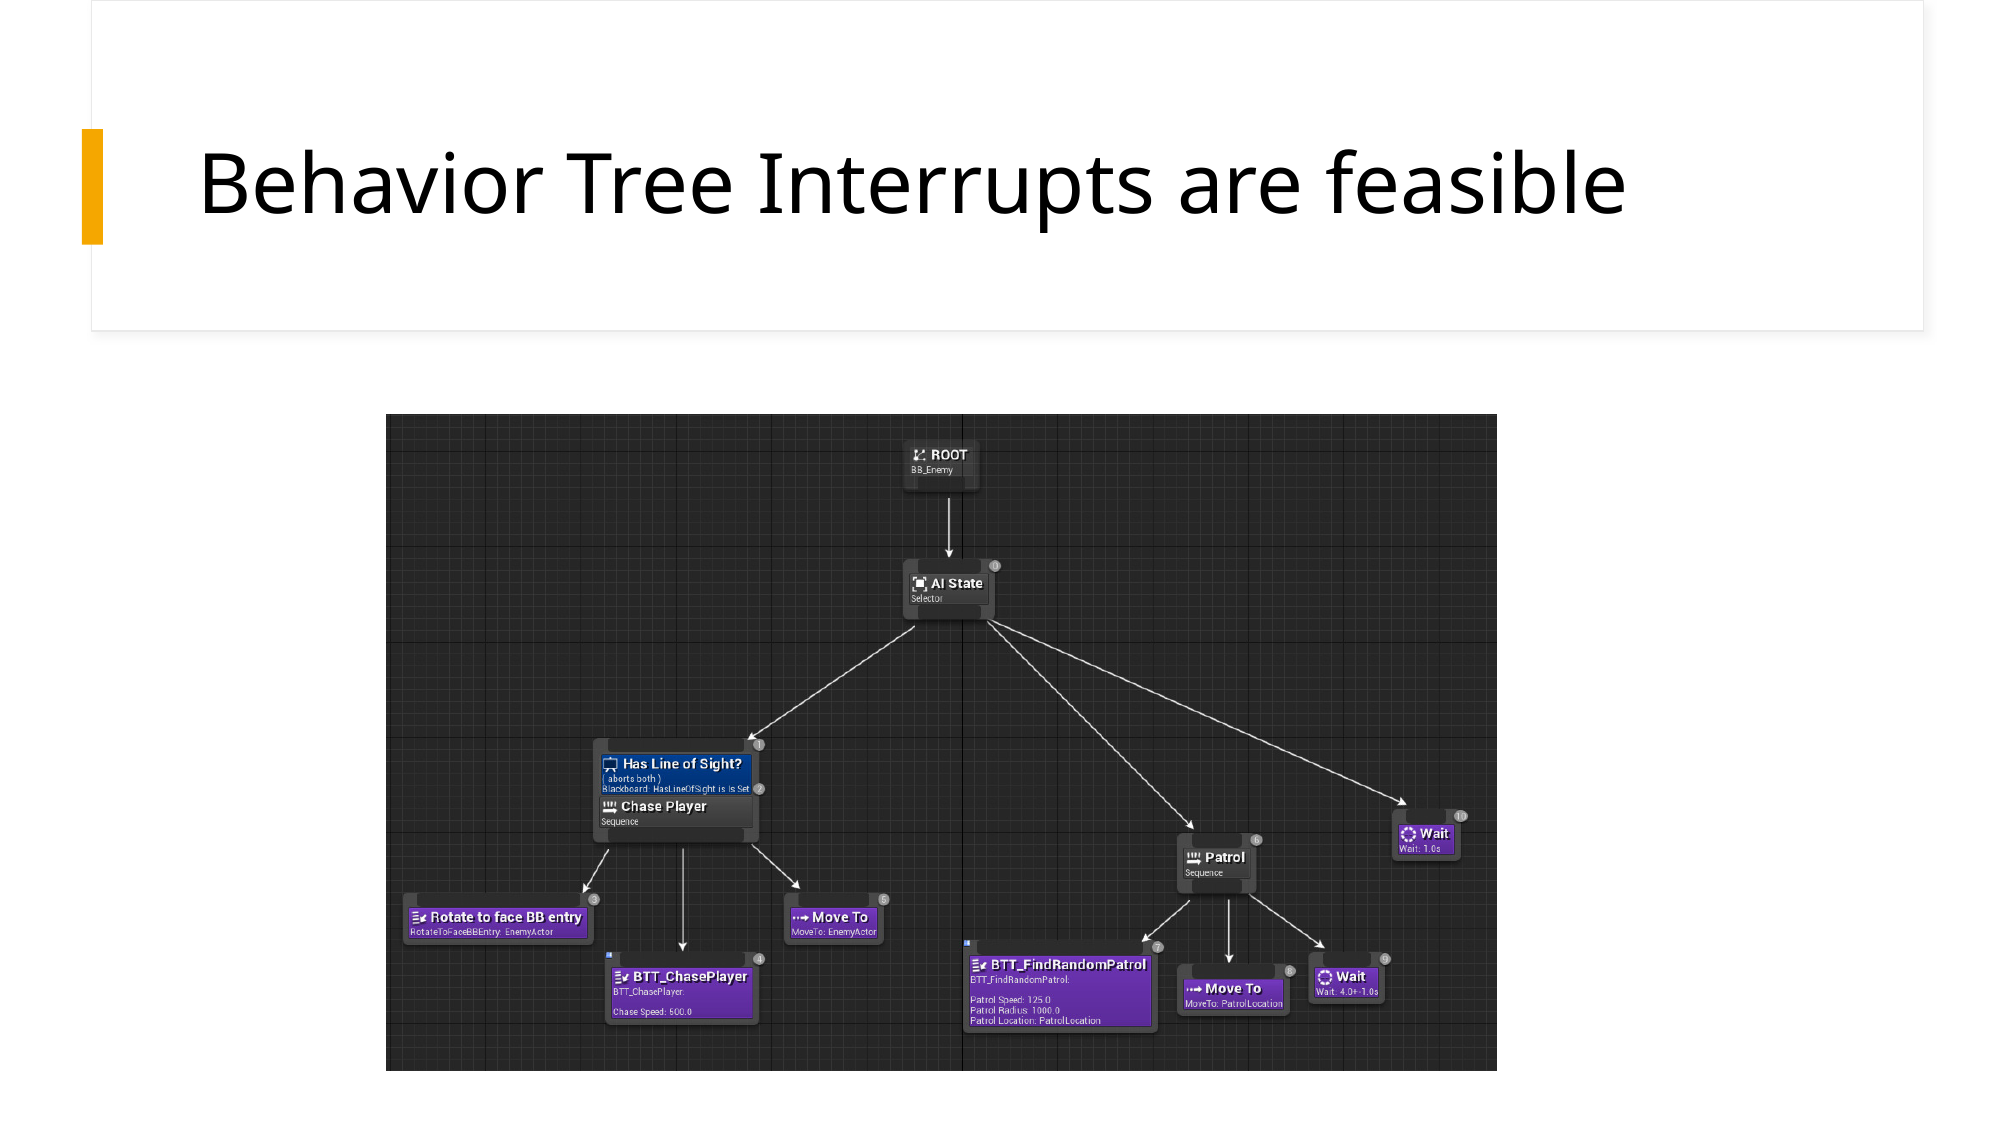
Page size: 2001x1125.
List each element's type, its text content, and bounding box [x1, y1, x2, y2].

title Behavior Tree Interrupts are feasible [183, 90, 1851, 284]
picture [386, 414, 1497, 1071]
